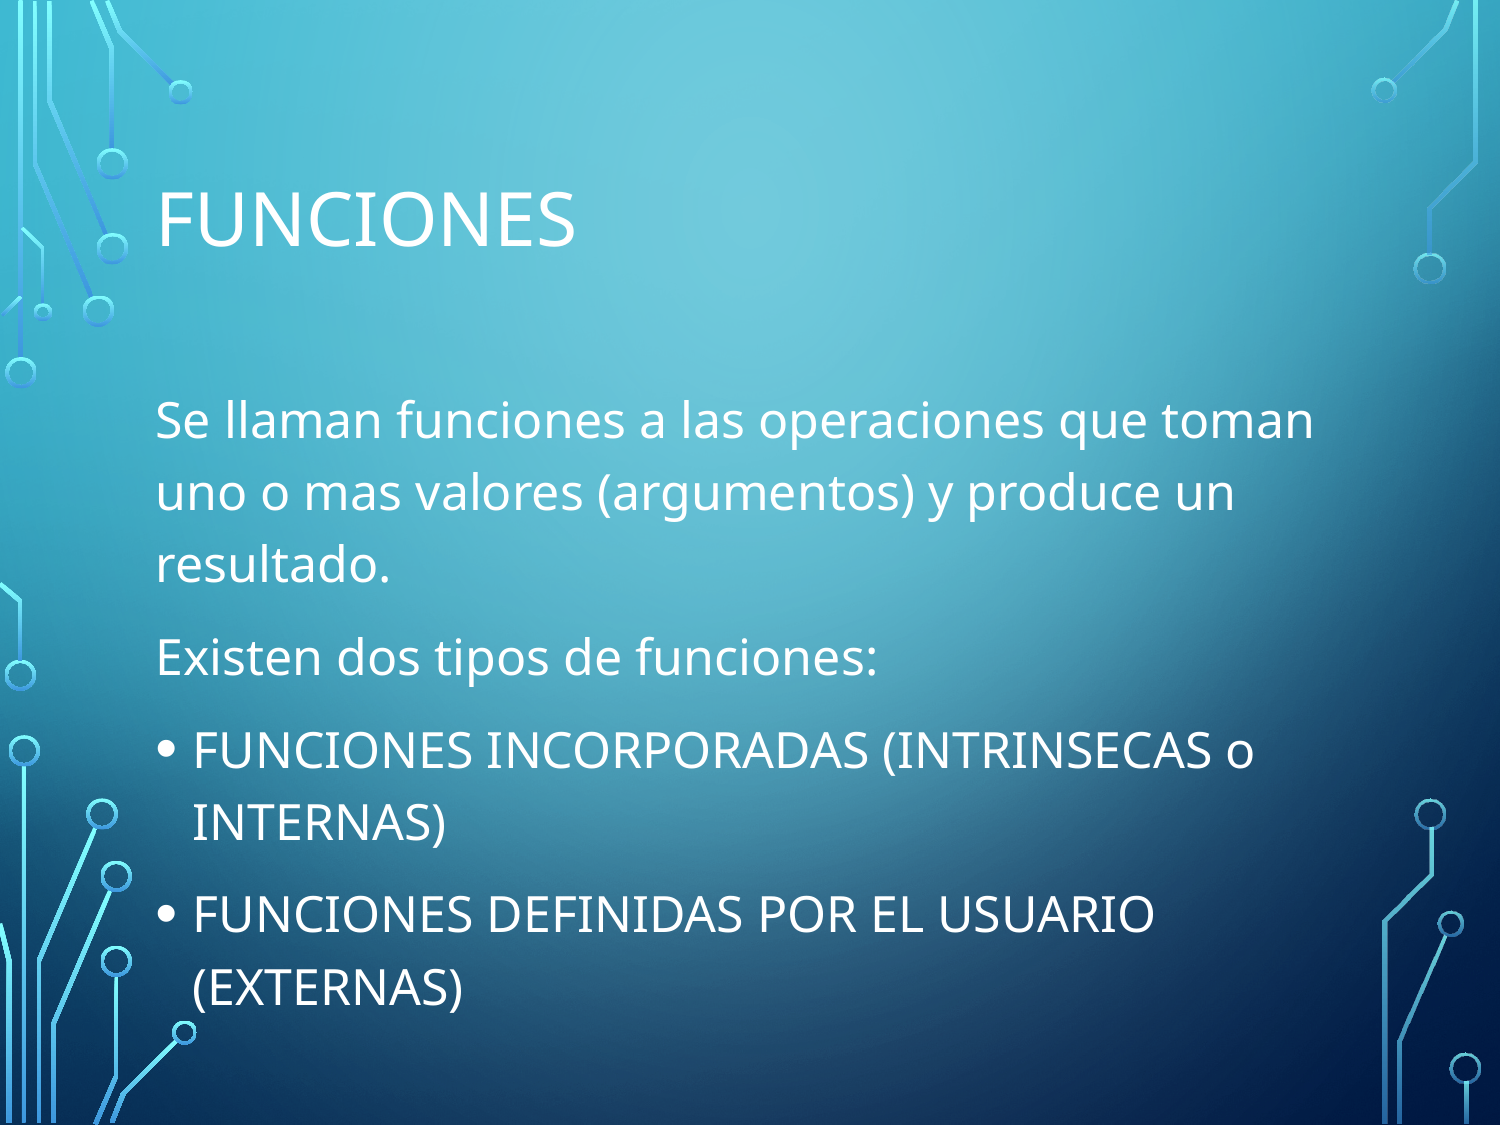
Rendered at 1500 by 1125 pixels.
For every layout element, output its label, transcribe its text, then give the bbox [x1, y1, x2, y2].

title funciones [140, 101, 1360, 344]
list Se llaman funciones a las operaciones que toman uno o mas valores (argumentos) y produce un resultado. Existen dos tipos de funciones: FUNCIONES INCORPORADAS (INTRINSECAS o INTERNAS) FUNCIONES DEFINIDAS POR EL USUARIO (EXTERNAS) [140, 369, 1360, 950]
